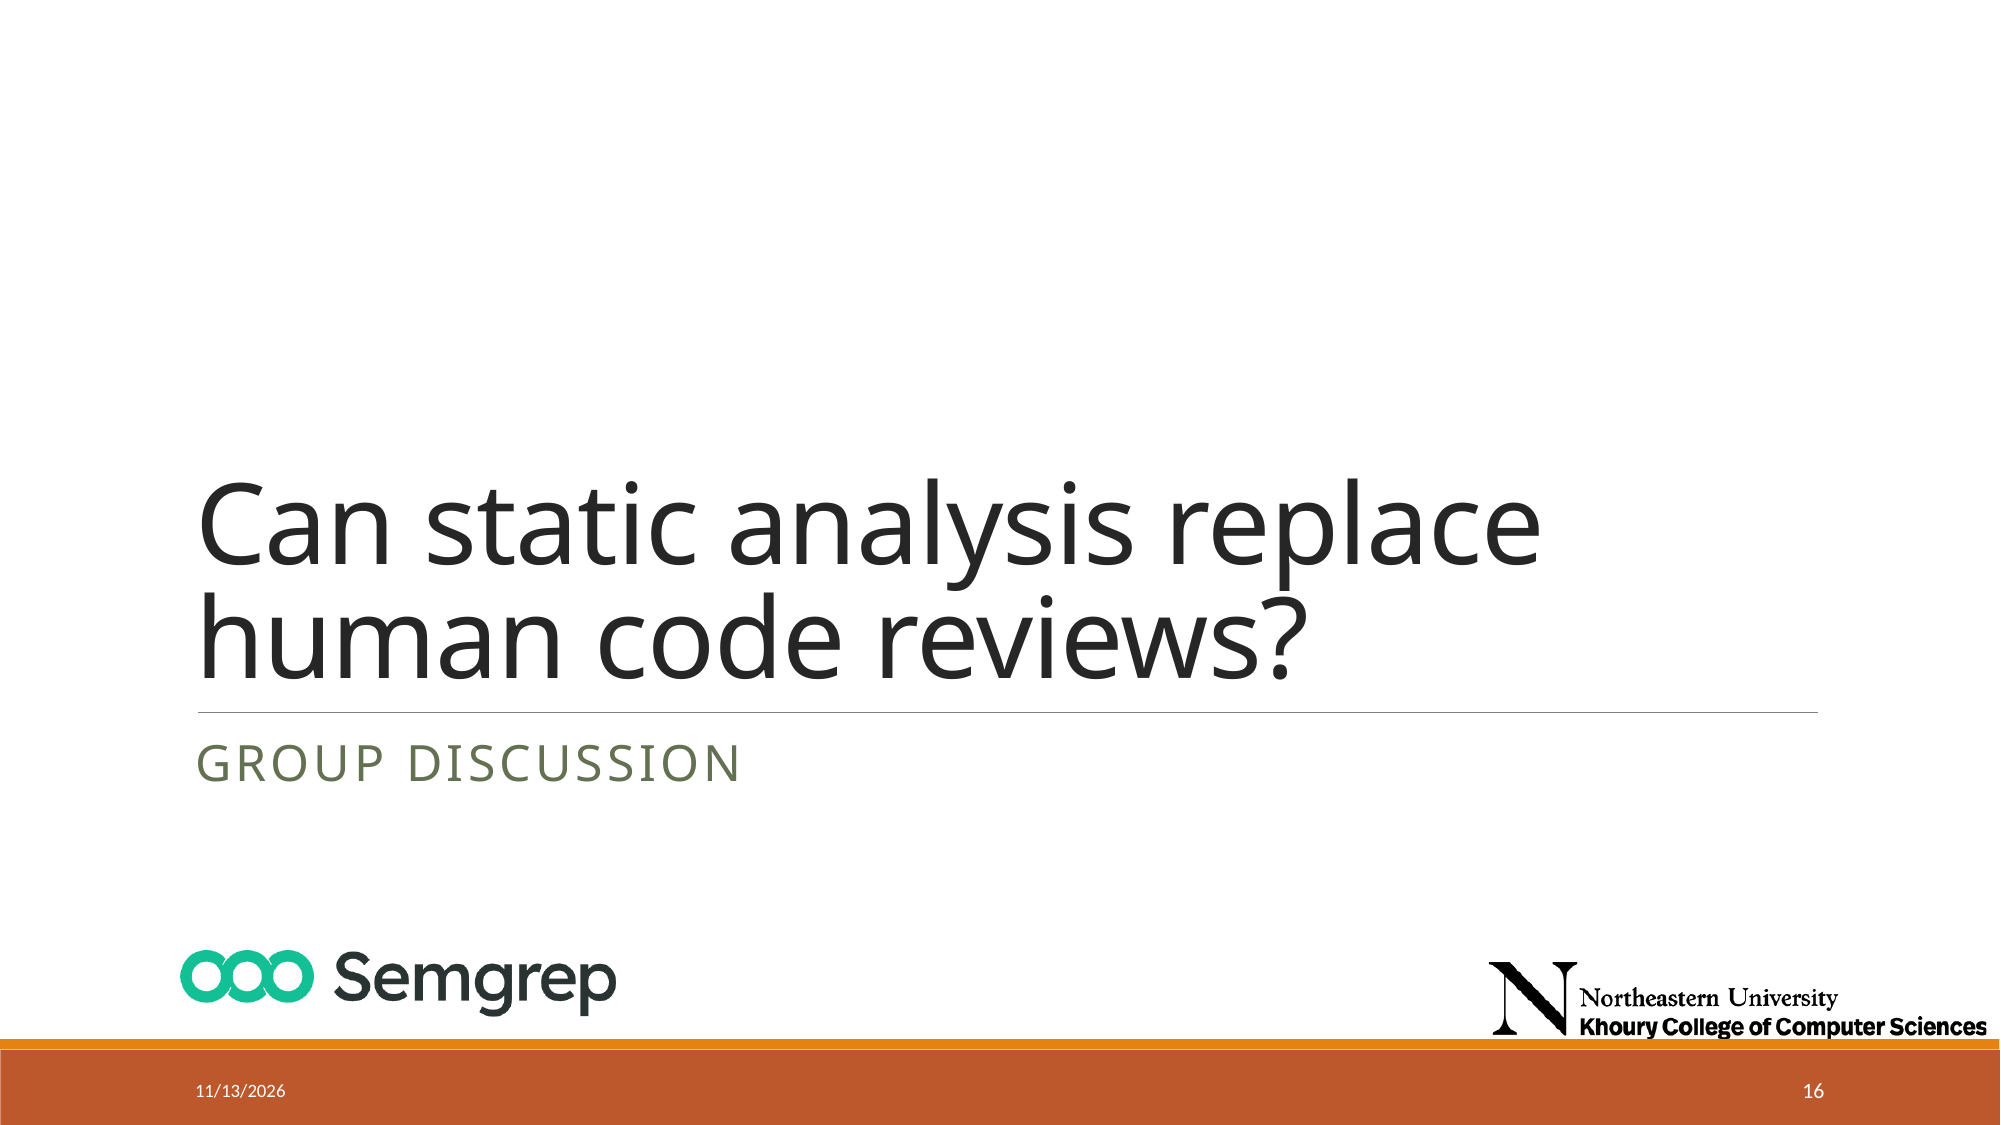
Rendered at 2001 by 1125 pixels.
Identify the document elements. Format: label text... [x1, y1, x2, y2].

picture [180, 938, 635, 1034]
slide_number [180, 1059, 586, 1120]
slide_number 16 [1624, 1059, 1840, 1120]
picture [1488, 962, 1987, 1039]
title Can static analysis replace human code reviews? [180, 124, 1830, 710]
list Group Discussion [180, 730, 1830, 918]
